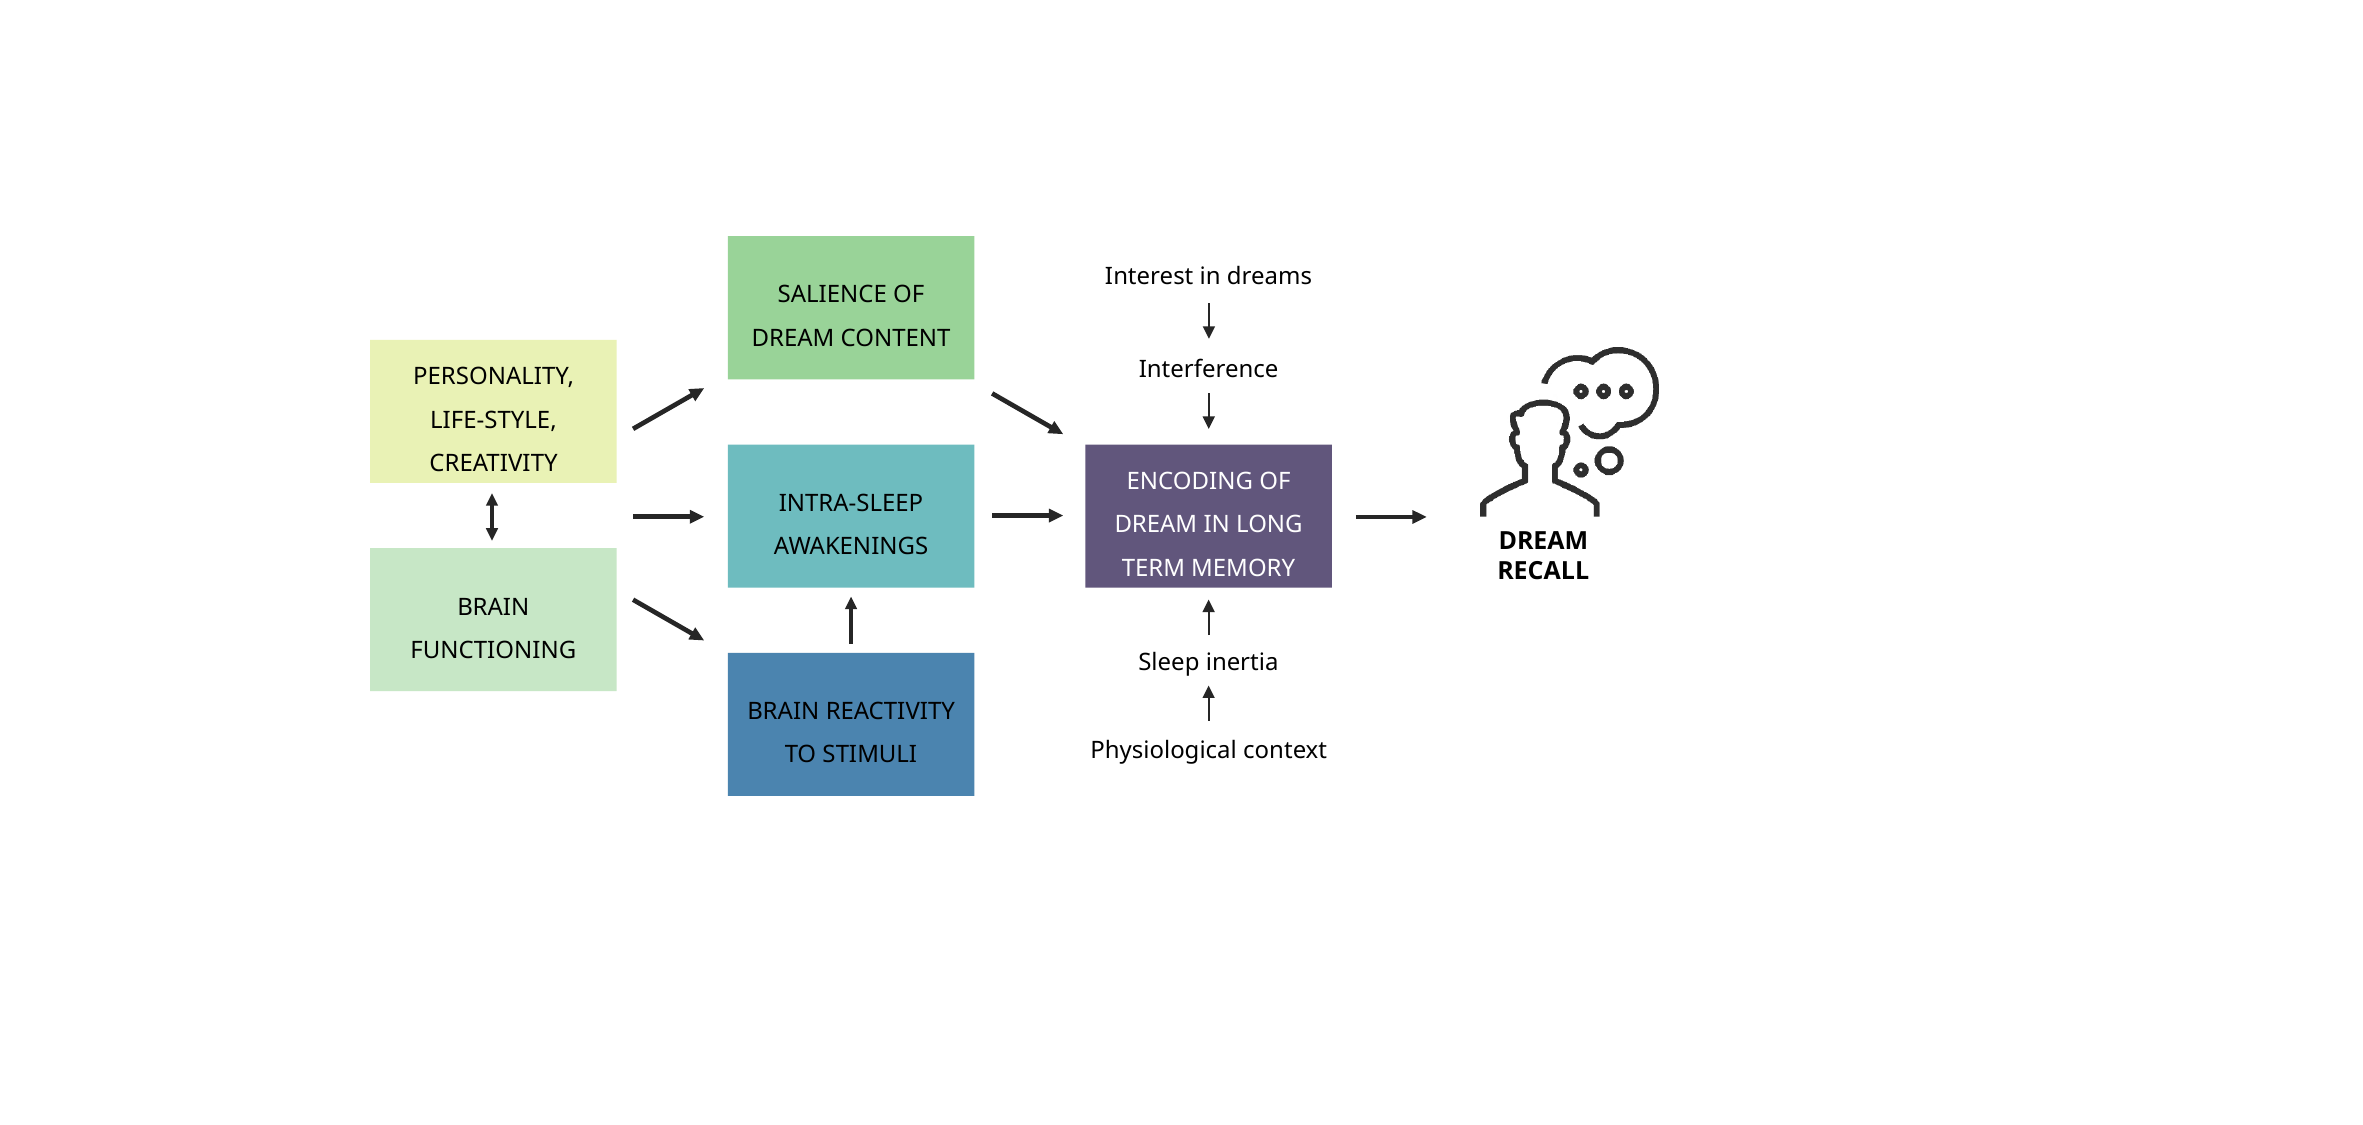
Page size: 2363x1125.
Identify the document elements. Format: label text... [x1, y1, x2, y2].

text_box Physiological context [1066, 727, 1352, 771]
text_box BRAIN REACTIVITY TO STIMULI [727, 652, 975, 797]
text_box ENCODING OF DREAM IN LONG TERM MEMORY [1084, 444, 1333, 589]
text_box INTRA-SLEEP AWAKENINGS [727, 444, 975, 589]
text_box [370, 339, 617, 692]
text_box Interest in dreams [1085, 253, 1332, 297]
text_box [632, 388, 704, 429]
text_box SALIENCE OF DREAM CONTENT [727, 235, 975, 380]
text_box Sleep inertia [1085, 639, 1332, 683]
text_box Interference [1085, 345, 1332, 390]
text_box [632, 599, 704, 641]
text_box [1442, 347, 1659, 588]
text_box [992, 393, 1063, 434]
